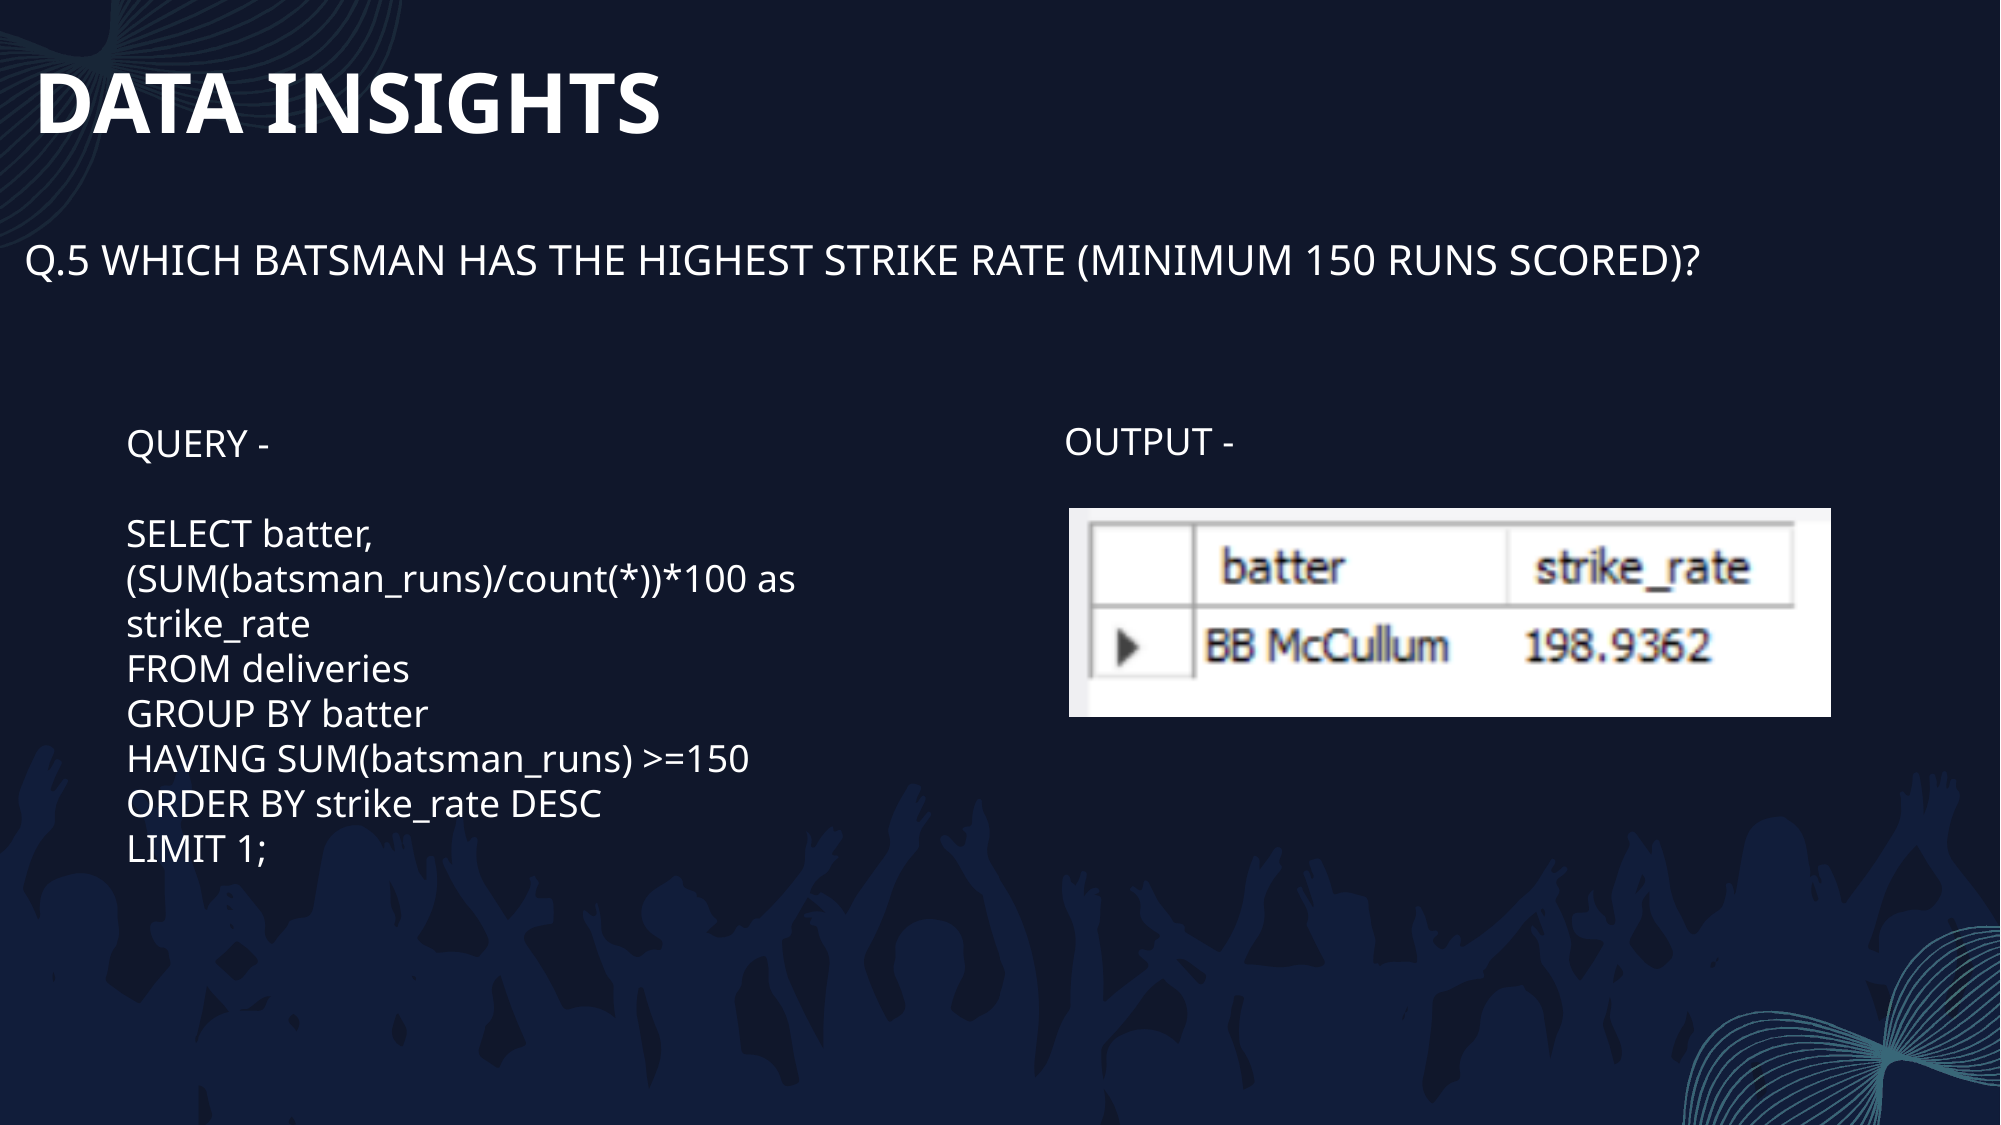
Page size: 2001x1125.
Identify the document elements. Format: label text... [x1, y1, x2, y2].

picture [0, 745, 2000, 1125]
text_box OUTPUT - [1049, 402, 1825, 478]
text_box Q.5 WHICH BATSMAN HAS THE HIGHEST STRIKE RATE (MINIMUM 150 RUNS SCORED)? [9, 219, 1978, 300]
text_box QUERY - SELECT batter, (SUM(batsman_runs)/count(*))*100 as strike_rate FROM deliveries GROUP BY batter HAVING SUM(batsman_runs) >=150 ORDER BY strike_rate DESC LIMIT 1; [110, 404, 887, 742]
picture [1069, 507, 1831, 718]
title DATA INSIGHTS [18, 55, 1969, 146]
